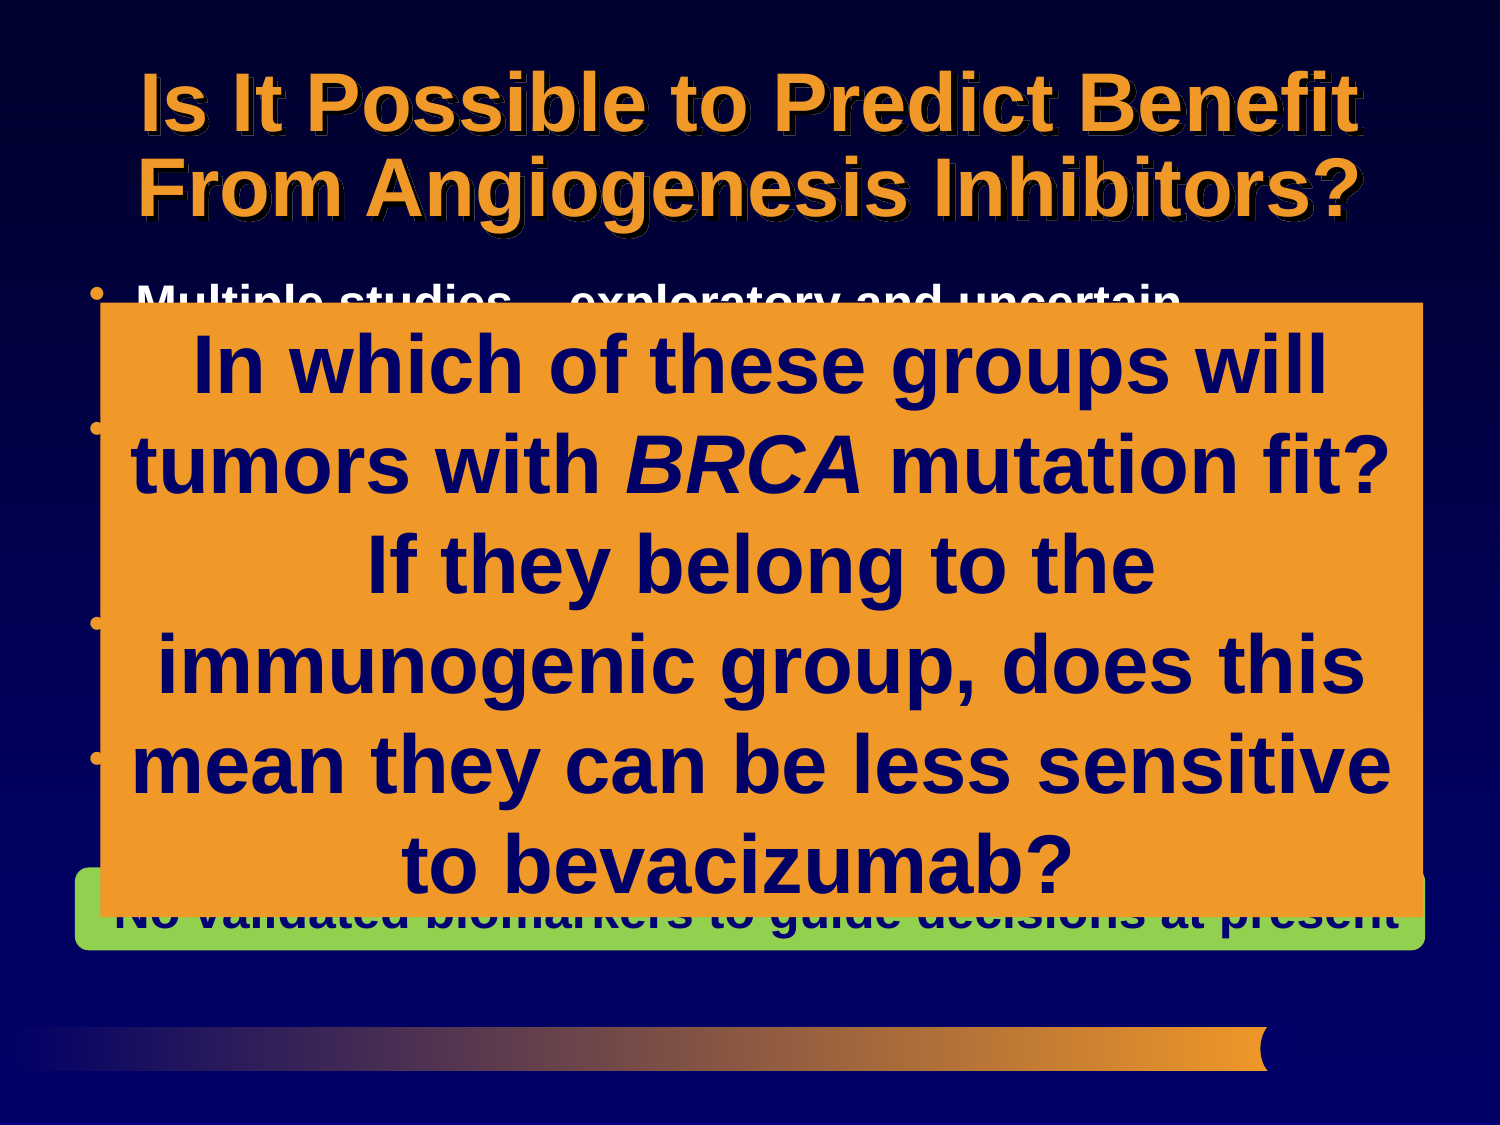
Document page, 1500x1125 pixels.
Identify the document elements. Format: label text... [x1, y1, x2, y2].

text_box No validated biomarkers to guide decisions at present [74, 867, 1426, 951]
text_box In which of these groups will tumors with BRCA mutation fit? If they belong to the immunogenic group, does this mean they can be less sensitive to bevacizumab? [100, 302, 1424, 918]
title Is It Possible to Predict Benefit From Angiogenesis Inhibitors? [55, 54, 1445, 243]
list Multiple studies – exploratory and uncertain Discriminatory signature comprising mesothelin, FLT4, AGP and CA-125-ICON7: Collinson et al Gourley et al: Immune vs non-immune subgroup Winterhoff et al: Benefit related to molecular subtype: ‘mesenchymal and proliferative’ [59, 262, 1441, 1006]
